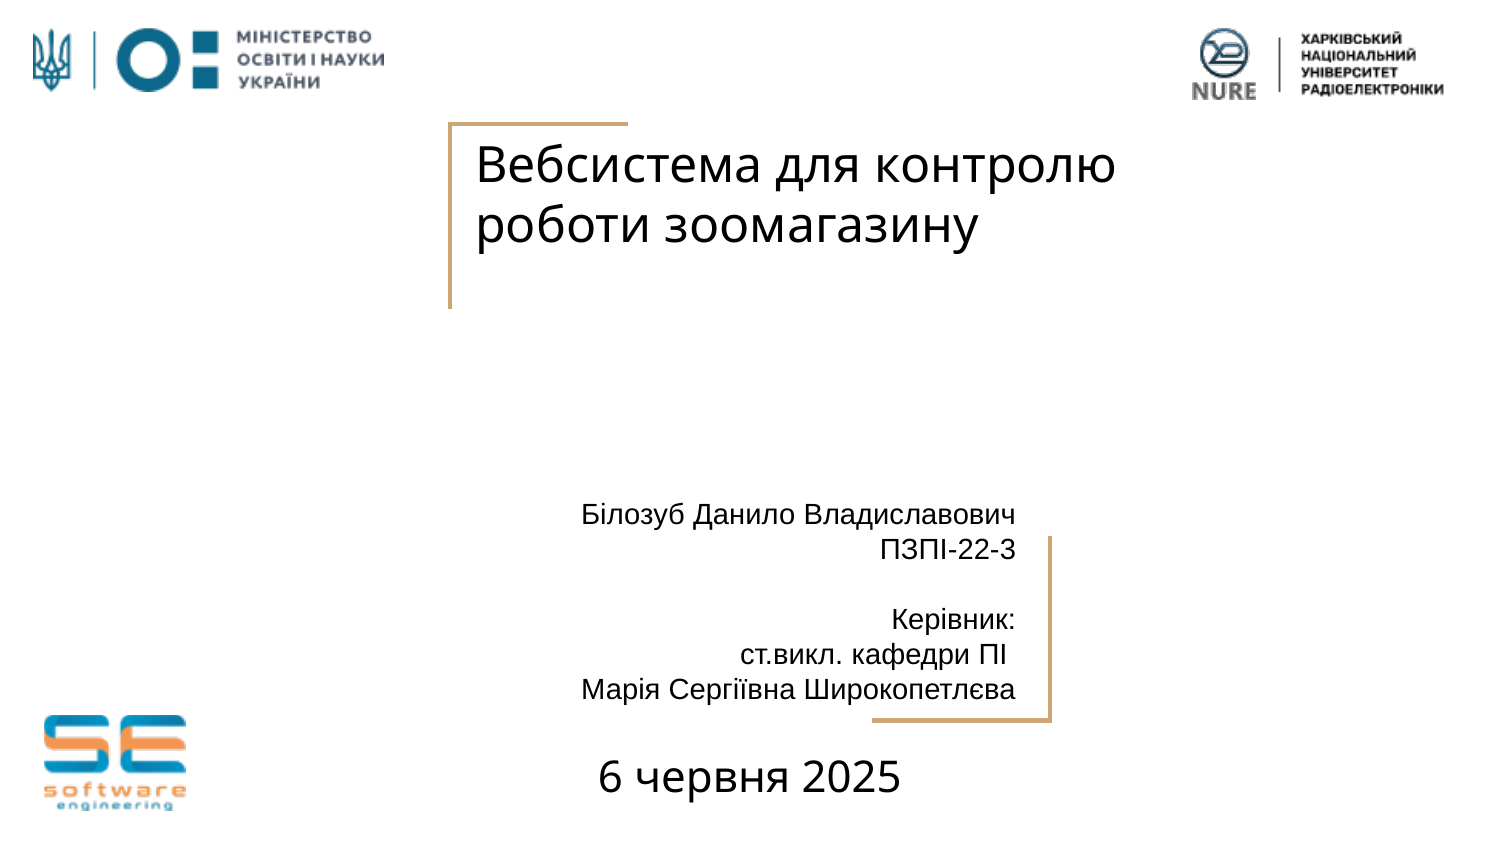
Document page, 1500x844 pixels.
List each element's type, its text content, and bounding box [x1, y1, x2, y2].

picture [43, 714, 186, 811]
subtitle 6 червня 2025 [332, 575, 1168, 828]
title Вебсистема для контролю роботи зоомагазину [460, 195, 1208, 268]
picture [33, 27, 384, 93]
text_box Білозуб Данило Владиславович ПЗПІ-22-3 Керівник: ст.викл. кафедри ПІ Марія Сергіївна Широкопетлєва [565, 487, 1031, 713]
picture [1159, 27, 1476, 101]
